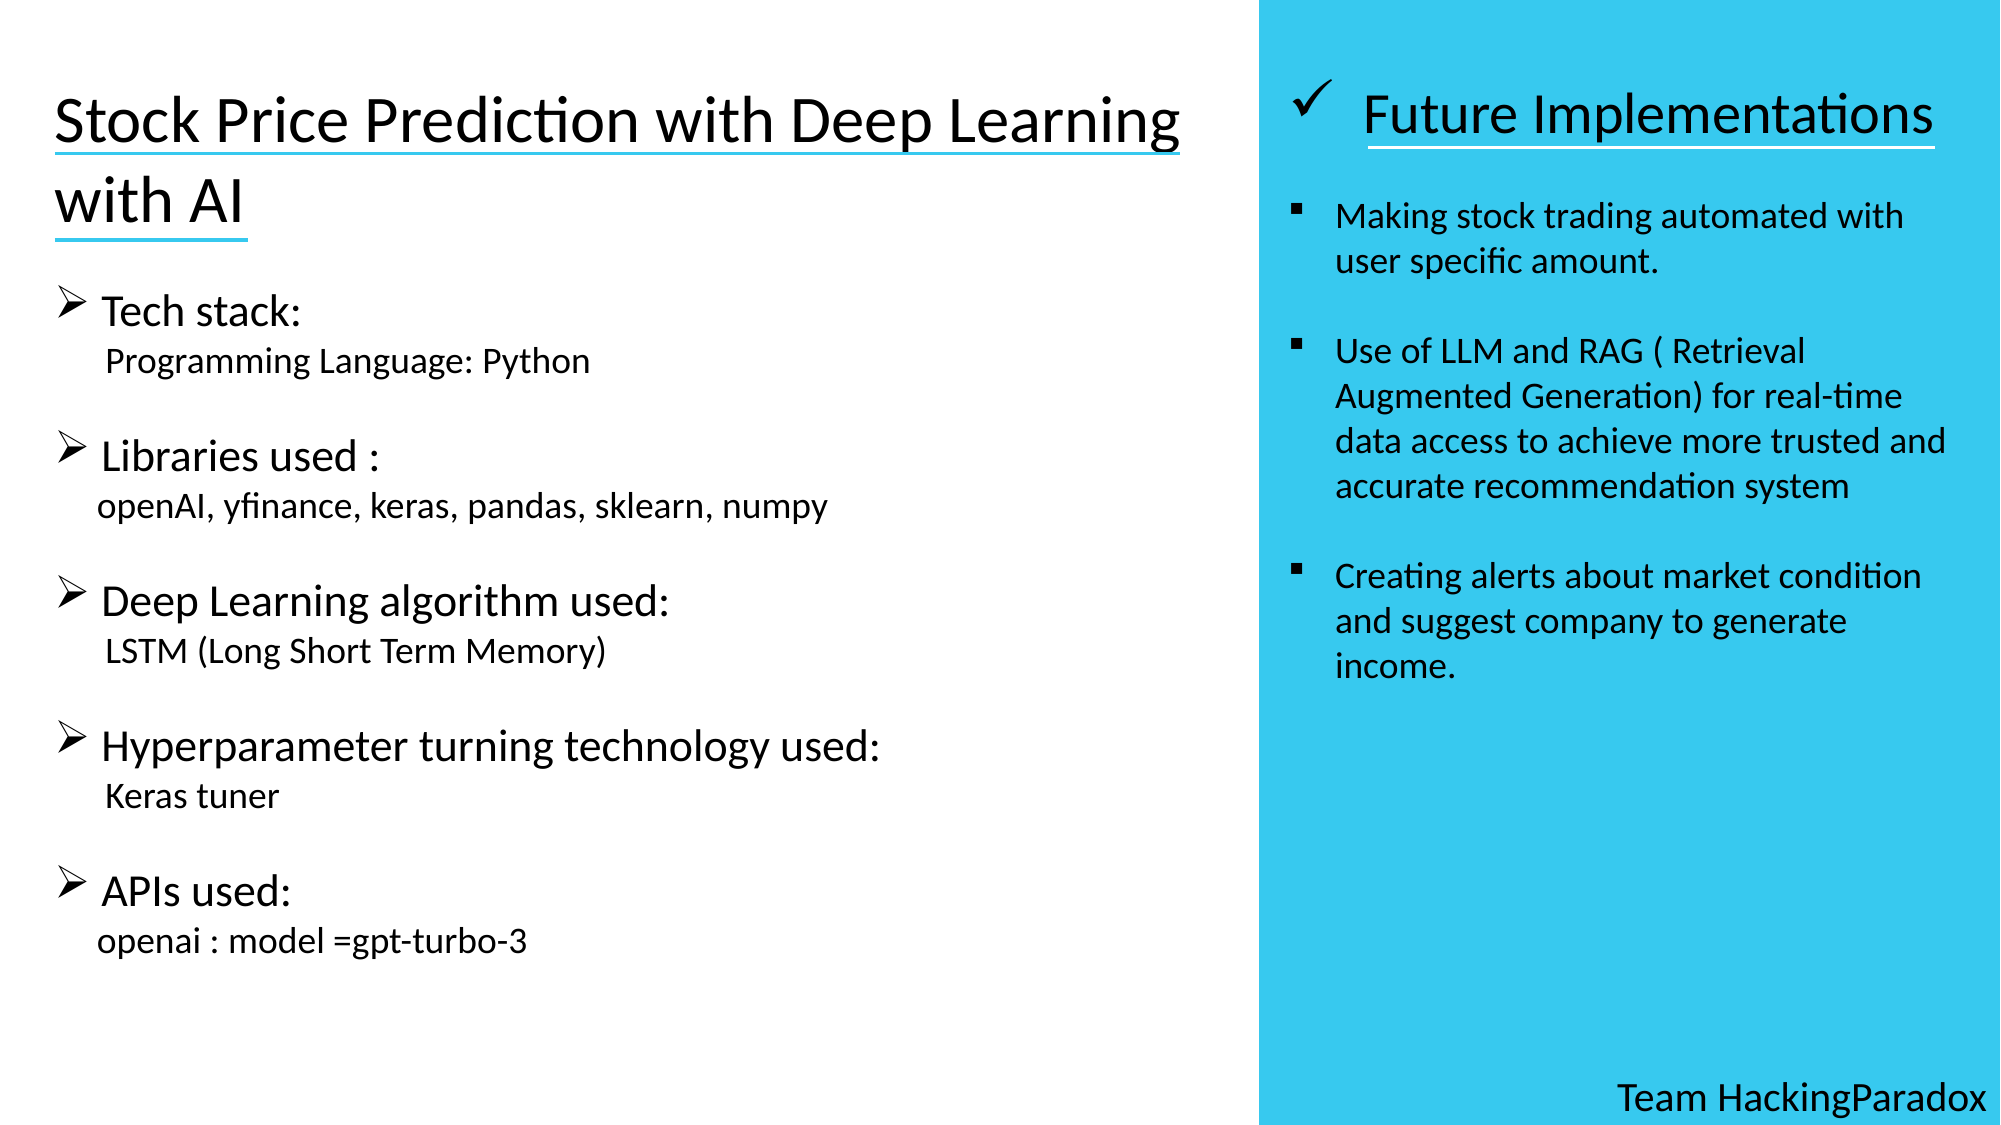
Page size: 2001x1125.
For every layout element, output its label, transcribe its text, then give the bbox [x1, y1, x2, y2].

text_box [1258, 0, 2000, 1125]
text_box Stock Price Prediction with Deep Learning with AI Tech stack: Programming Language: Python Libraries used : openAI, yfinance, keras, pandas, sklearn, numpy Deep Learning algorithm used: LSTM (Long Short Term Memory) Hyperparameter turning technology used: Keras tuner APIs used: openai : model =gpt-turbo-3 [39, 68, 1202, 968]
